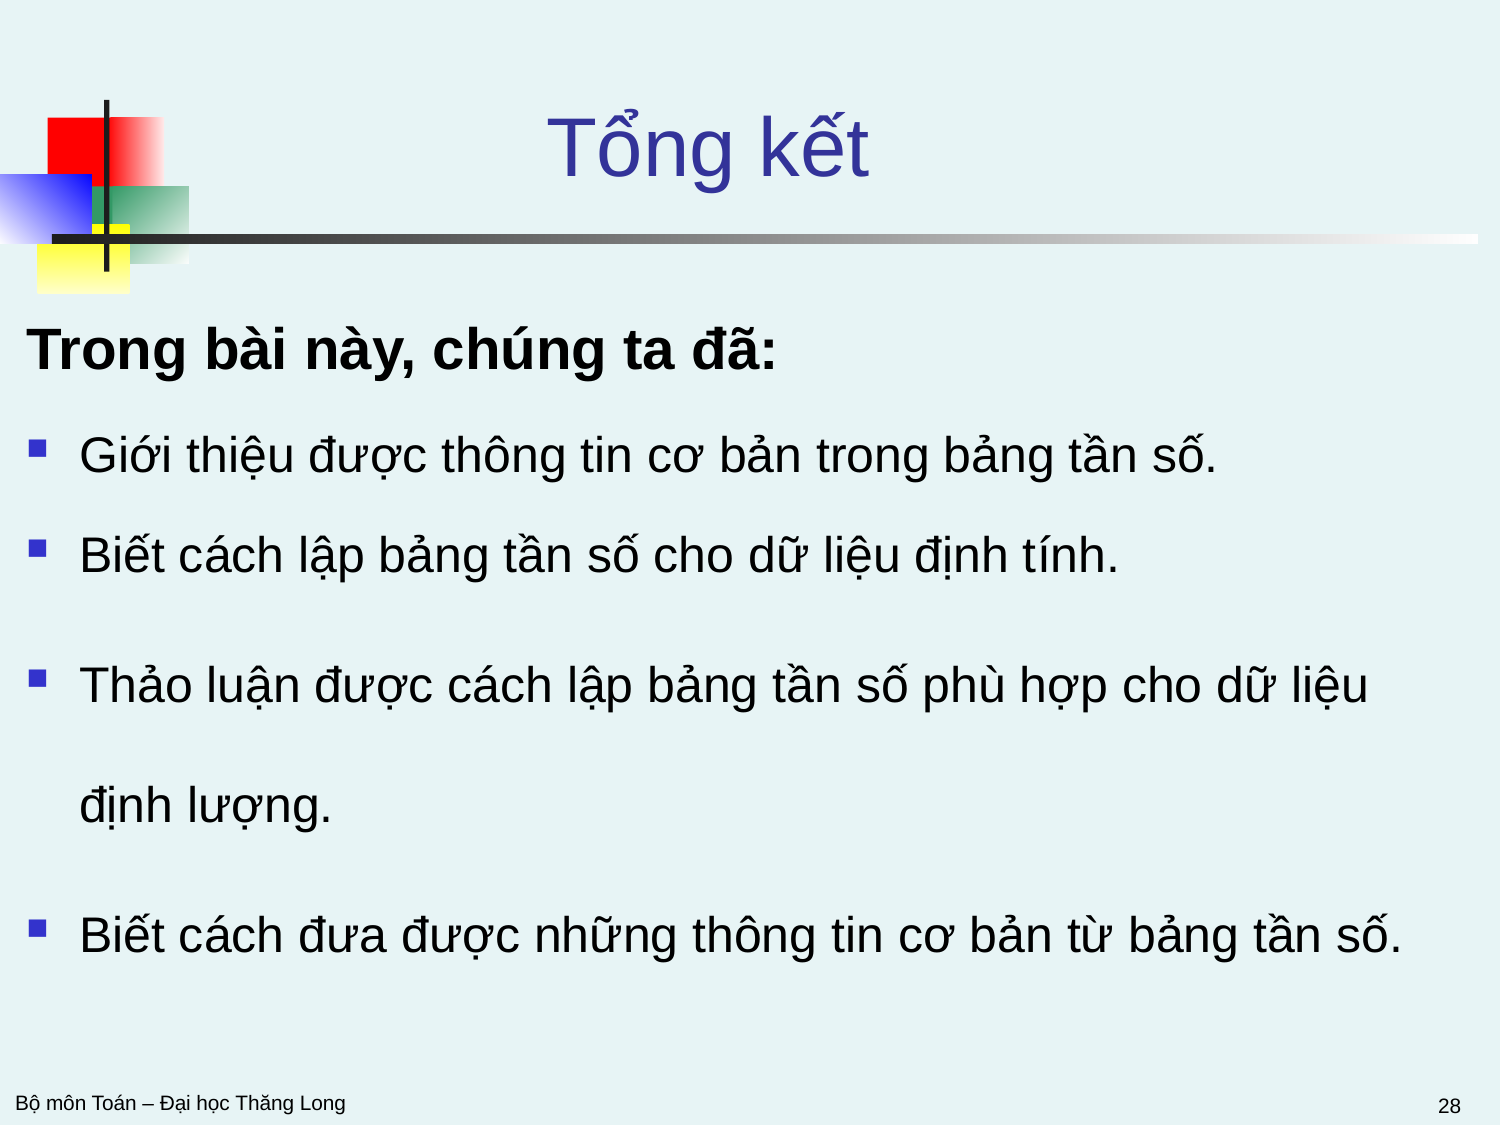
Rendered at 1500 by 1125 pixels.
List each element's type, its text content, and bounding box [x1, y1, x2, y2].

slide_number 28 [1124, 1071, 1476, 1125]
footer Bộ môn Toán – Đại học Thăng Long [0, 1082, 725, 1125]
title Tổng kết [199, 80, 1217, 201]
list Trong bài này, chúng ta đã: Giới thiệu được thông tin cơ bản trong bảng tần số. Biết cách lập bảng tần số cho dữ liệu định tính. Thảo luận được cách lập bảng tần số phù hợp cho dữ liệu định lượng. Biết cách đưa được những thông tin cơ bản từ bảng tần số. [12, 312, 1476, 1001]
